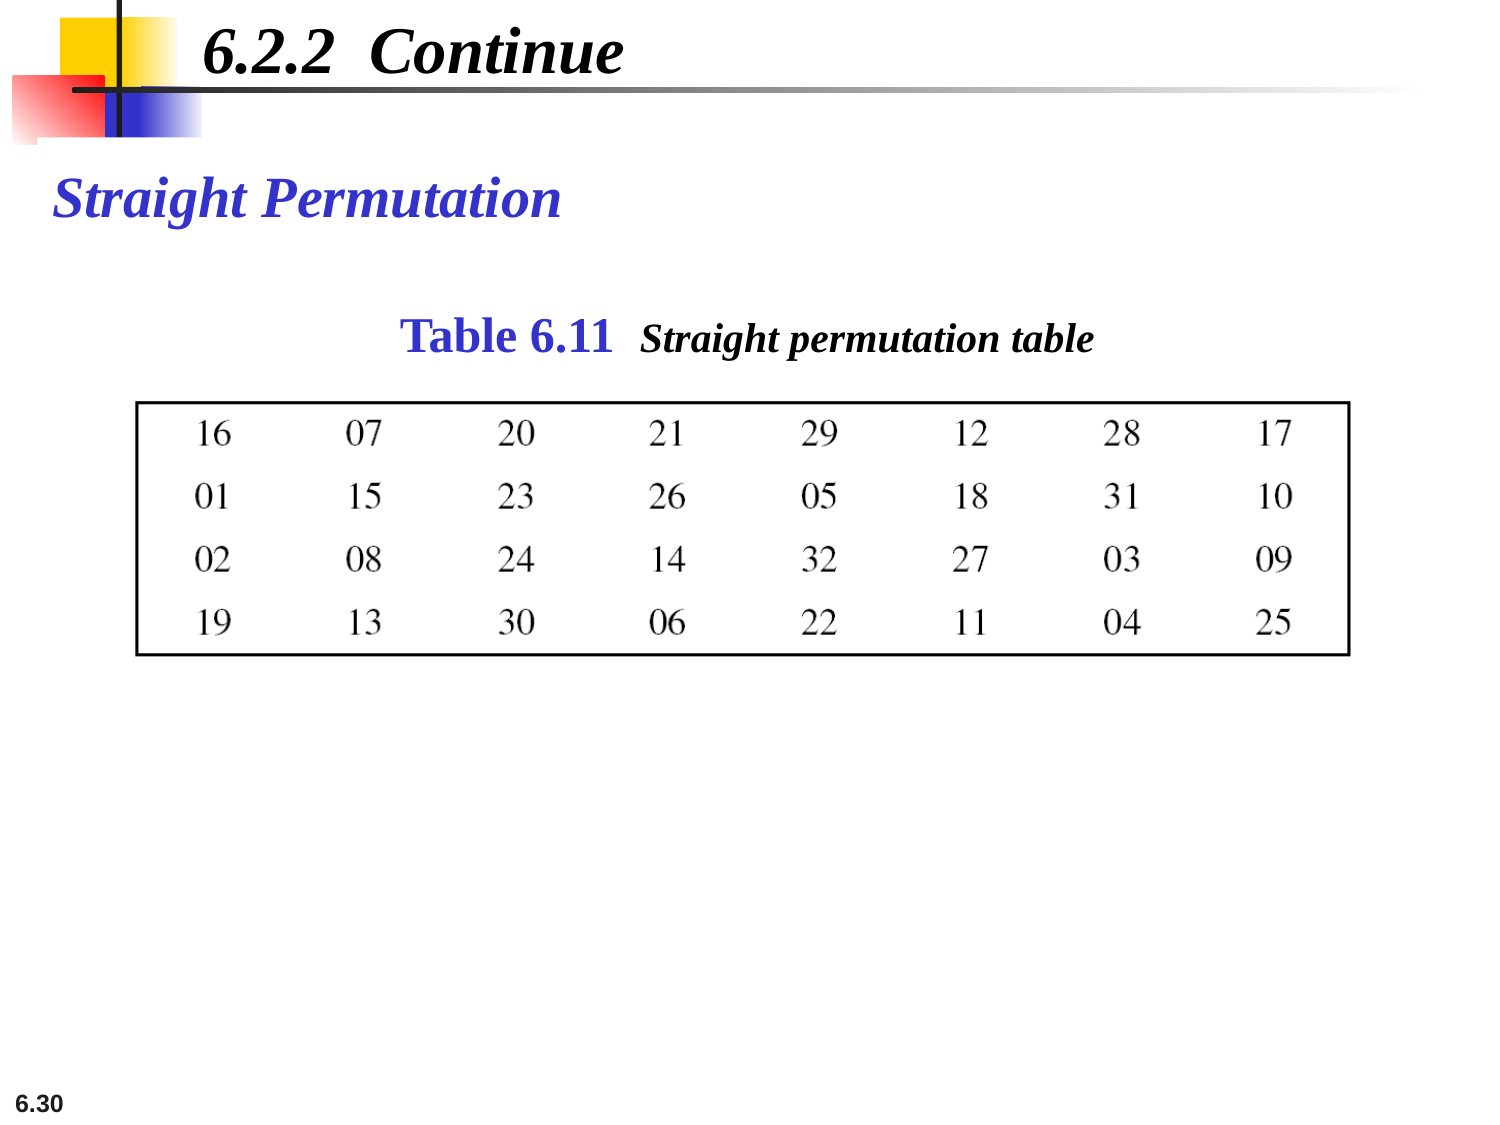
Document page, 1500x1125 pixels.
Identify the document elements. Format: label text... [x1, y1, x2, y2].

text_box [122, 17, 145, 86]
text_box 6.2.2 Continue [187, 0, 641, 95]
text_box [105, 93, 116, 137]
text_box [60, 17, 116, 86]
text_box [116, 93, 122, 137]
text_box [12, 75, 105, 145]
text_box [151, 17, 177, 86]
text_box Straight Permutation [37, 137, 1463, 321]
text_box [141, 93, 202, 137]
text_box Table 6.11 Straight permutation table [385, 294, 1110, 370]
text_box [122, 93, 141, 137]
slide_number 6.30 [0, 1050, 313, 1125]
picture [124, 394, 1364, 676]
text_box [72, 87, 187, 93]
text_box [641, 87, 1423, 93]
text_box [116, 0, 122, 87]
